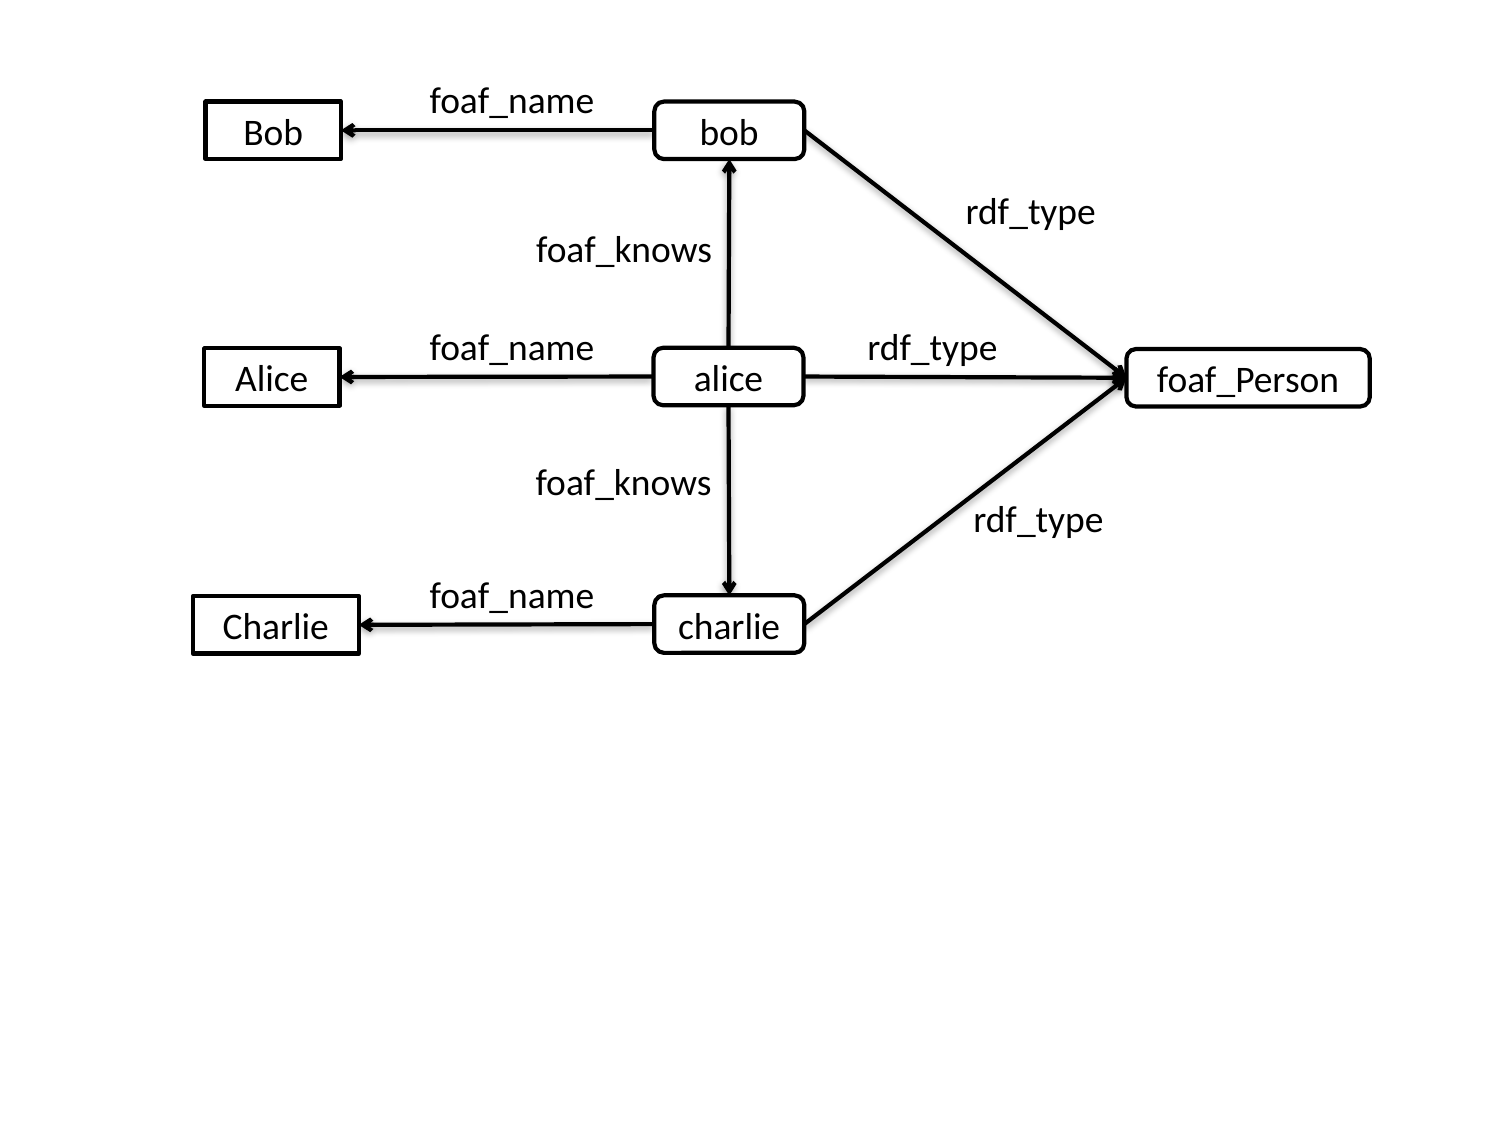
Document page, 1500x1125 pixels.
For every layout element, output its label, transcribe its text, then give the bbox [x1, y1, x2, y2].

text_box foaf_knows [520, 450, 723, 510]
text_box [804, 415, 1127, 625]
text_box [804, 130, 1127, 314]
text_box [192, 563, 805, 654]
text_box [203, 315, 1371, 407]
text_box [205, 68, 805, 160]
text_box foaf_knows [521, 217, 723, 278]
